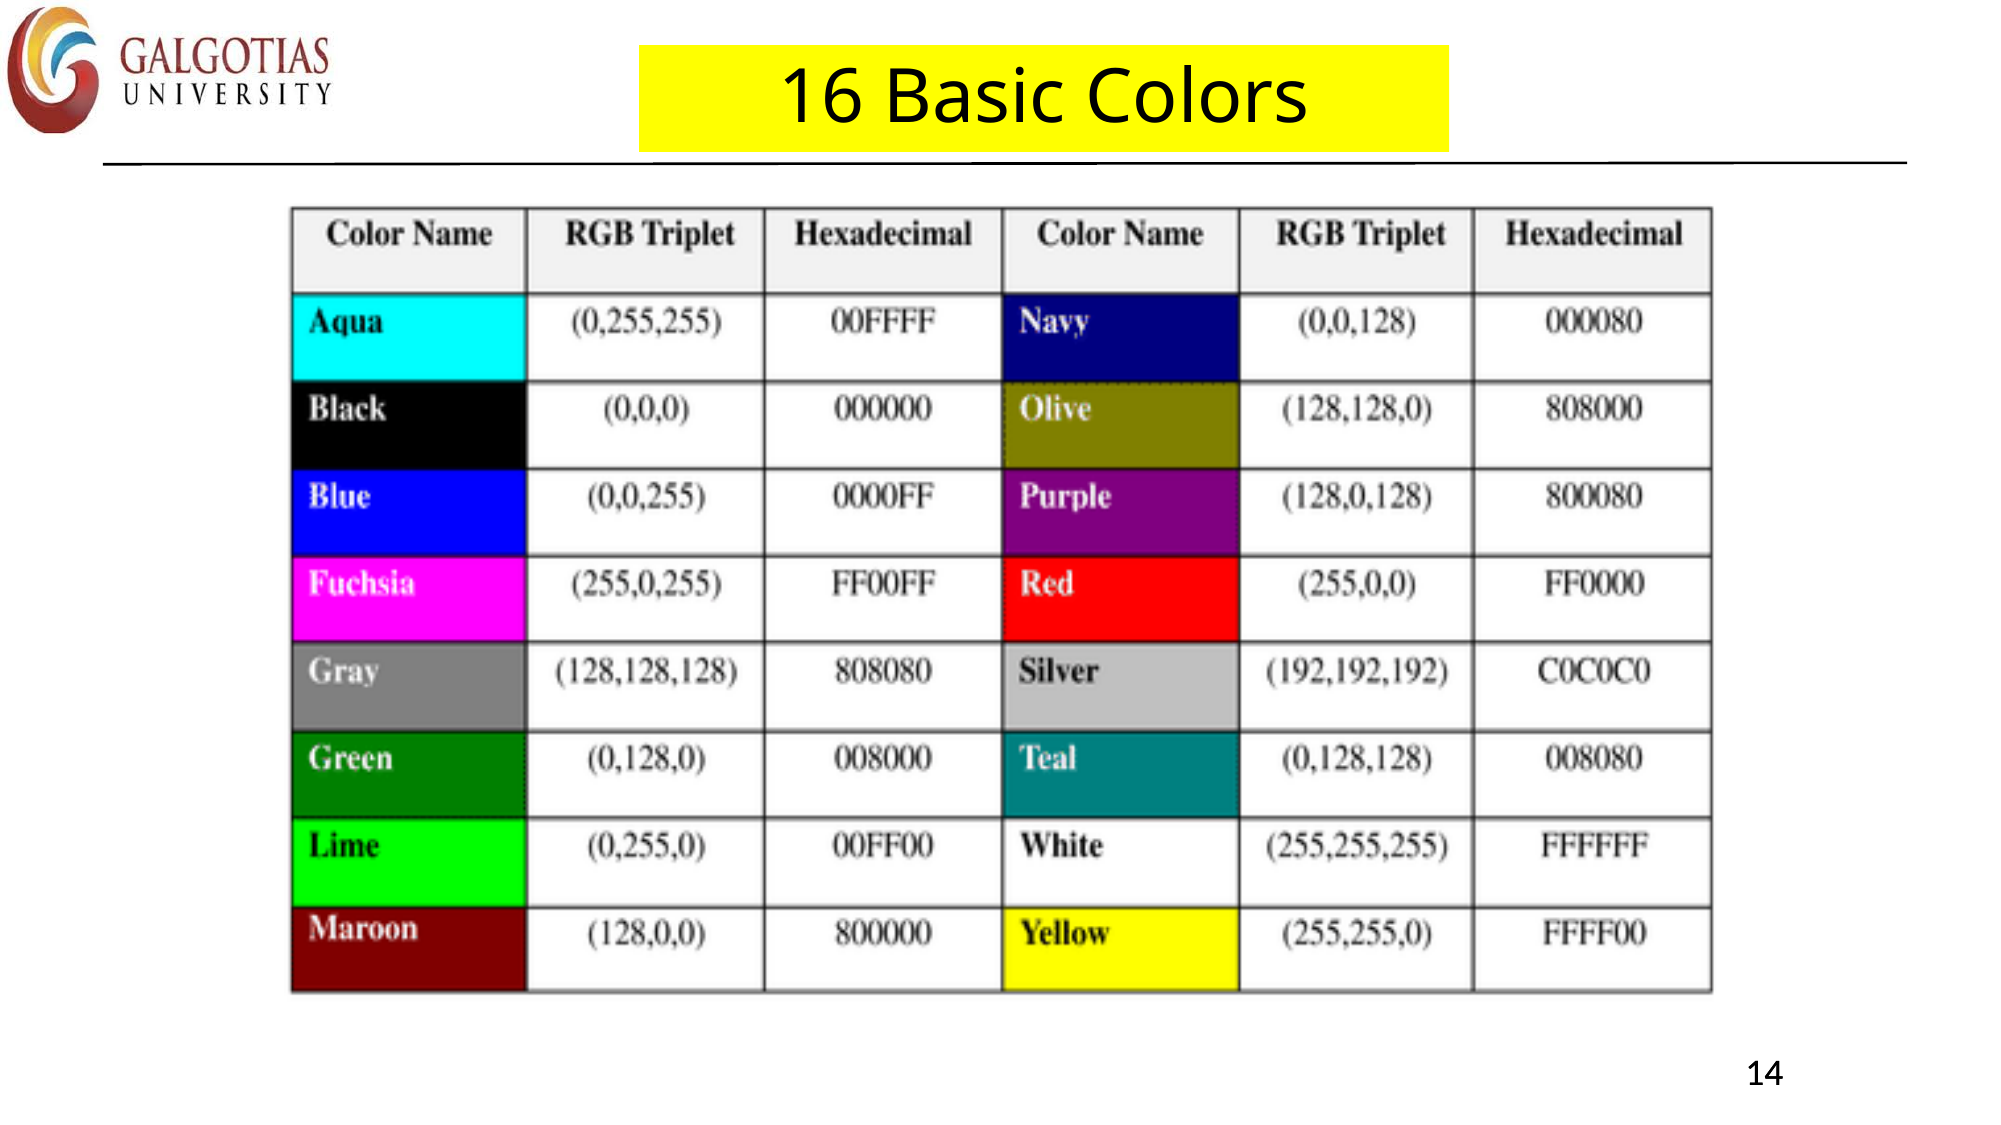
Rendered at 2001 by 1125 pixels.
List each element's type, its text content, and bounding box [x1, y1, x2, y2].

text_box 16 Basic Colors [639, 45, 1450, 152]
picture [283, 200, 1717, 1003]
picture [0, 0, 338, 138]
